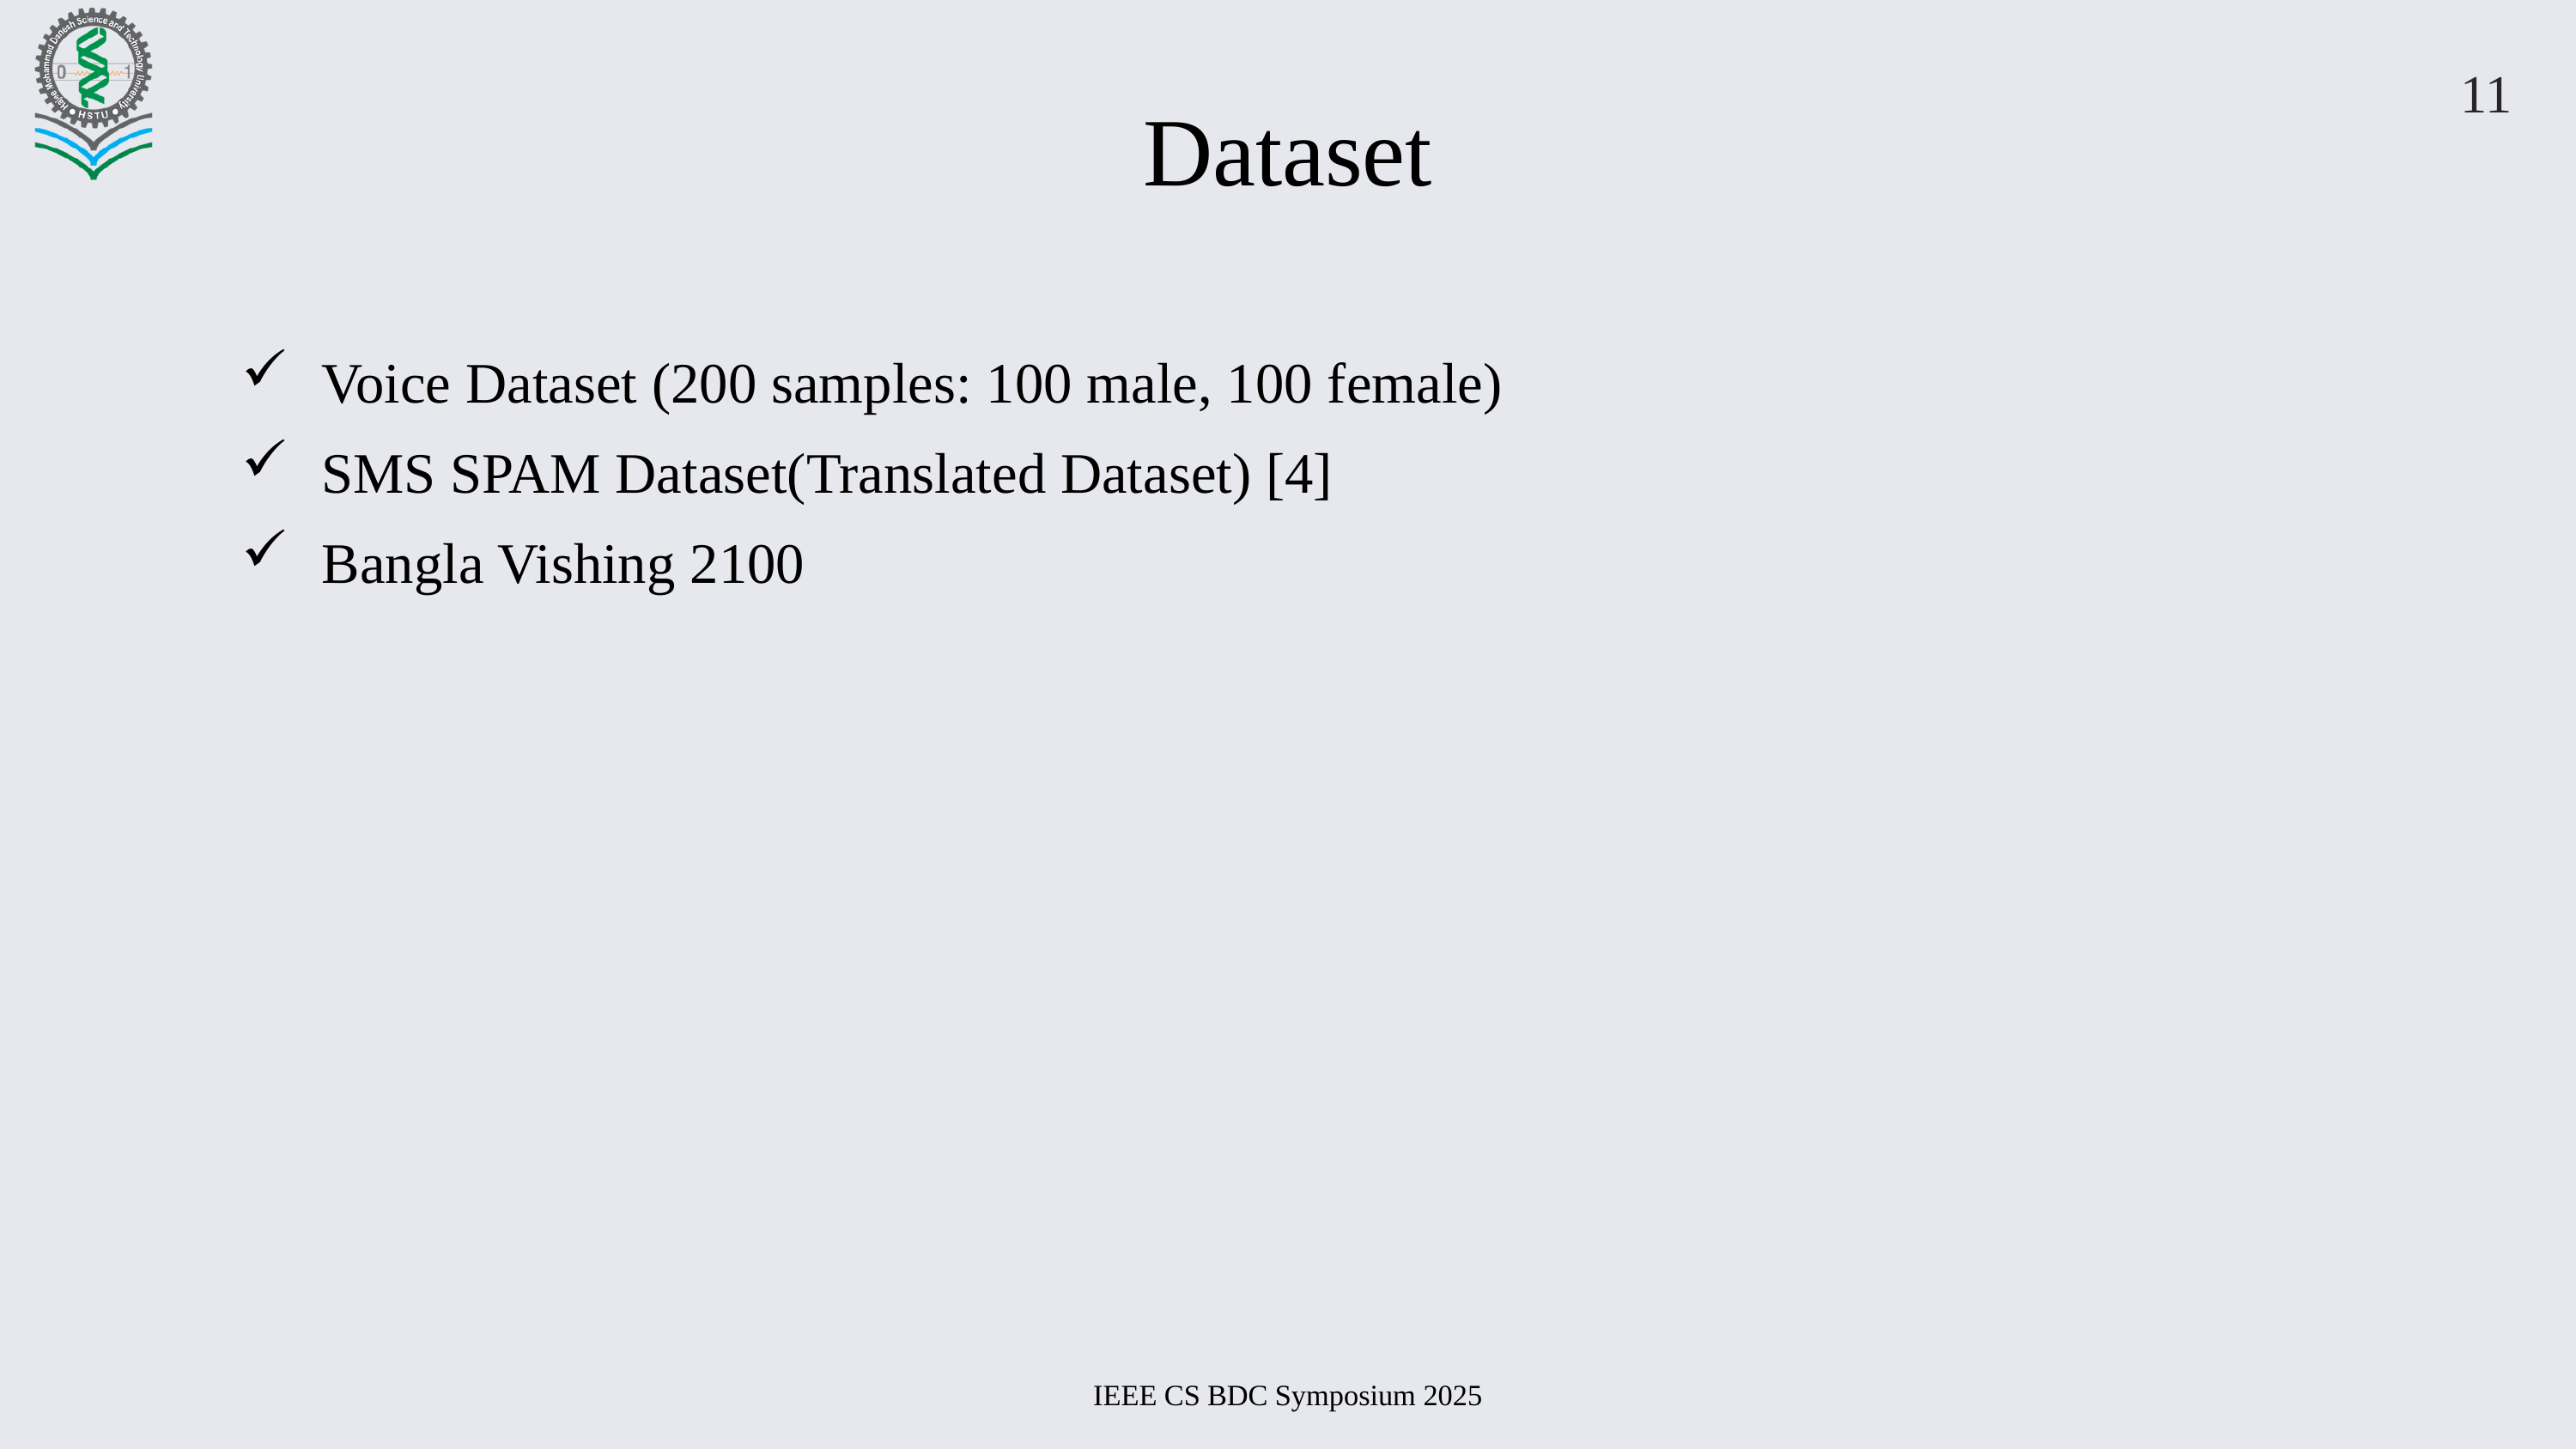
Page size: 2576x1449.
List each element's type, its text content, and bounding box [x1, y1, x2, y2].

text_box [113, 92, 2463, 219]
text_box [851, 1369, 1724, 1422]
text_box Voice Dataset (200 samples: 100 male, 100 female) SMS SPAM Dataset(Translated Dataset) [4] Bangla Vishing 2100 [187, 324, 2409, 595]
picture [0, 0, 189, 189]
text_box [2421, 33, 2552, 156]
